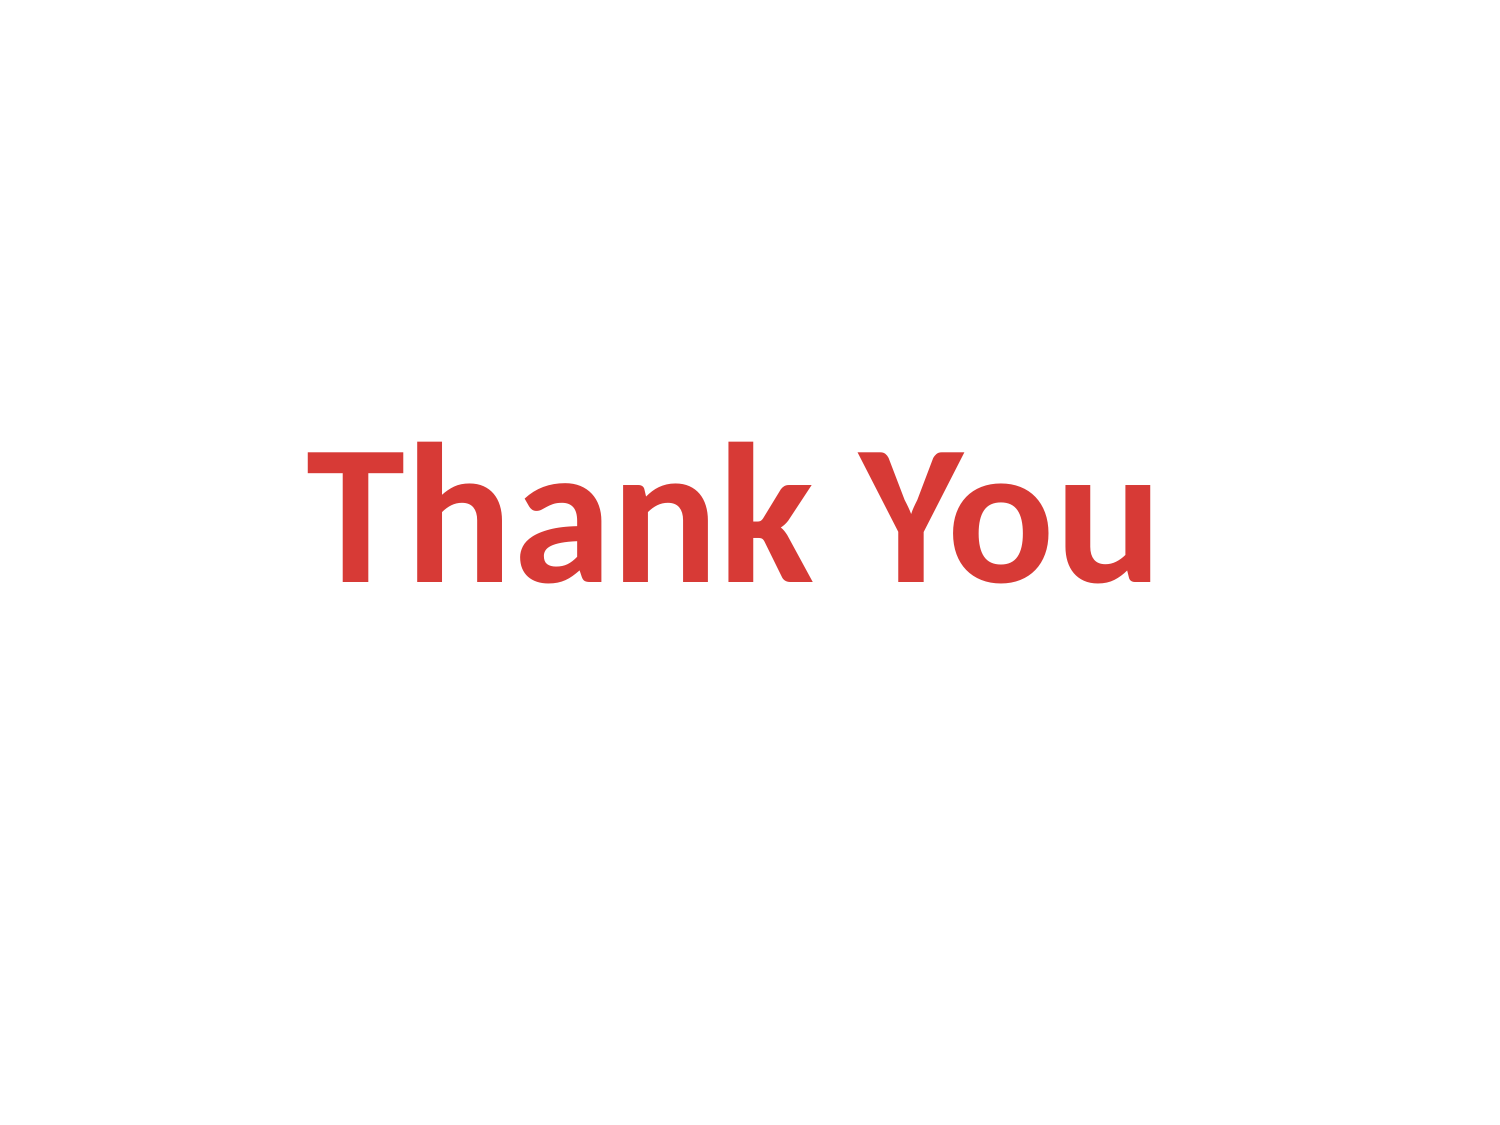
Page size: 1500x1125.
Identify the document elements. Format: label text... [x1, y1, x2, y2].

text_box Thank You [292, 374, 1178, 630]
